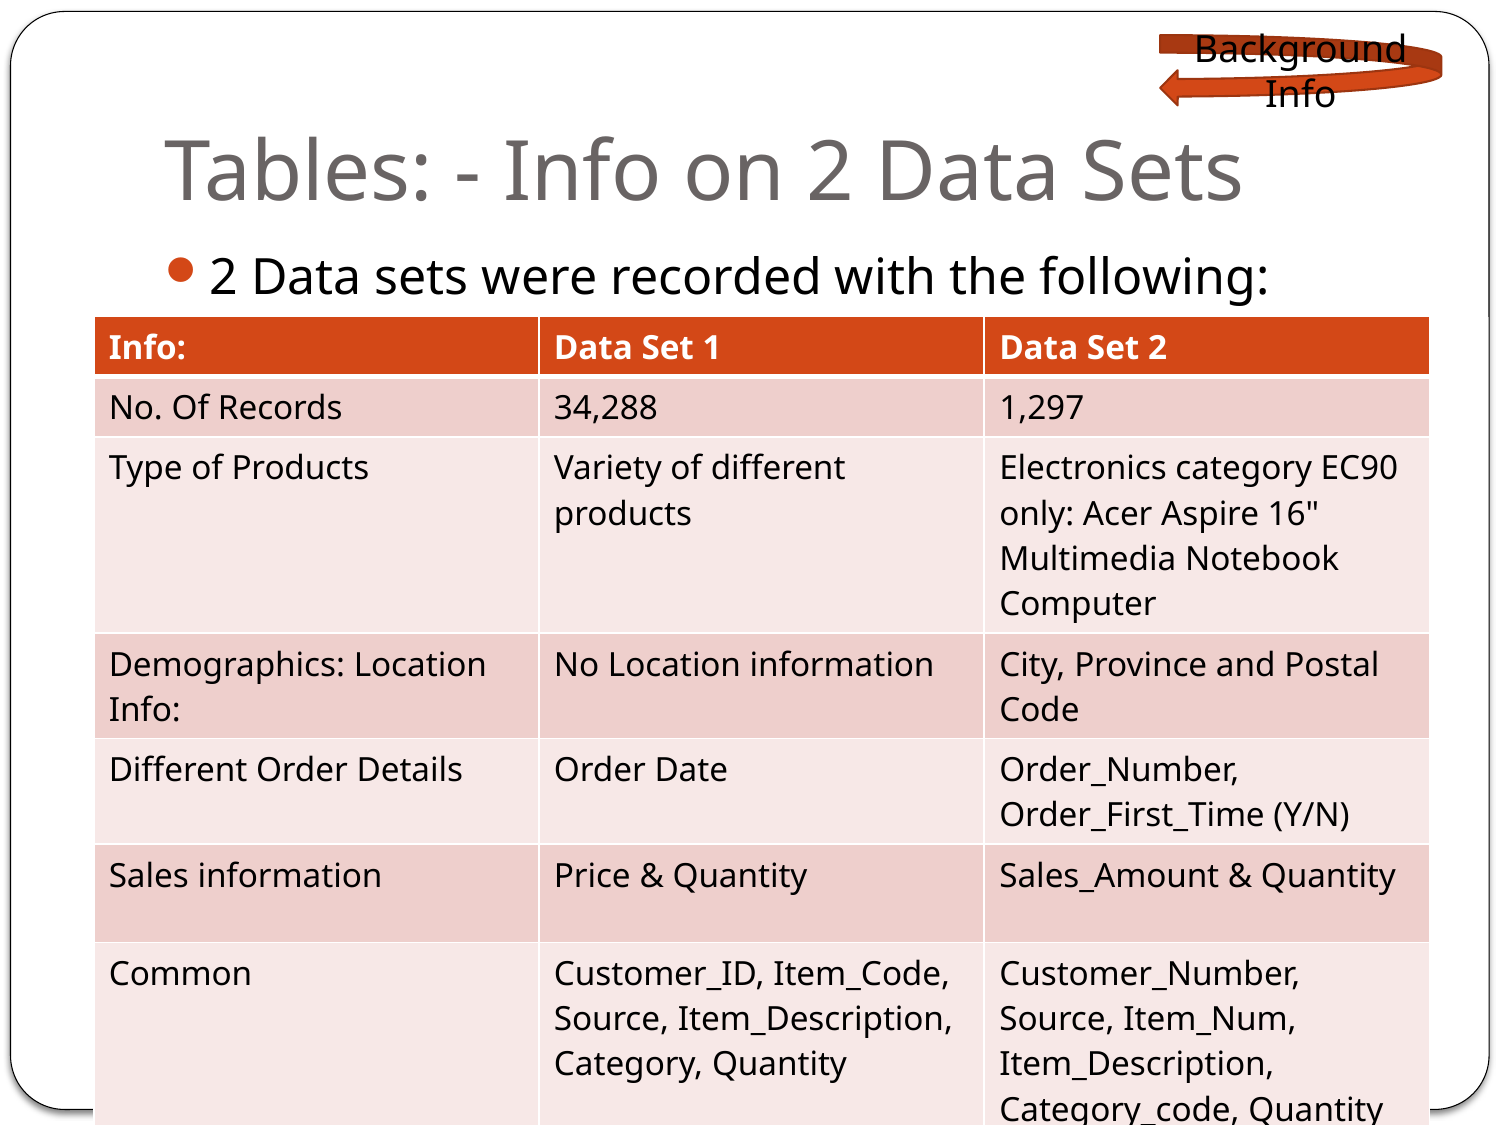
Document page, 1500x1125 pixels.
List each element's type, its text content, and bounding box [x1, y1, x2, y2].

table_cell No Location information [540, 634, 983, 738]
table_cell Different Order Details [95, 739, 538, 843]
table_cell Demographics: Location Info: [95, 634, 538, 738]
list 2 Data sets were recorded with the following: [150, 237, 1425, 316]
table_cell No. Of Records [95, 379, 538, 436]
table_header Info: [95, 317, 538, 374]
table_cell 34,288 [540, 379, 983, 436]
text_box Background Info [1159, 34, 1443, 107]
table_header Data Set 2 [985, 317, 1429, 374]
table_cell Sales information [95, 845, 538, 942]
table_cell Customer_Number, Source, Item_Num, Item_Description, Category_code, Quantity [985, 943, 1429, 1125]
table_cell Variety of different products [540, 438, 983, 632]
table_cell Price & Quantity [540, 845, 983, 942]
table_cell 1,297 [985, 379, 1429, 436]
table_cell Electronics category EC90 only: Acer Aspire 16" Multimedia Notebook Computer [985, 438, 1429, 632]
table_cell Customer_ID, Item_Code, Source, Item_Description, Category, Quantity [540, 943, 983, 1125]
table_cell Type of Products [95, 438, 538, 632]
table_cell Sales_Amount & Quantity [985, 845, 1429, 942]
table_cell Common [95, 943, 538, 1125]
table_header Data Set 1 [540, 317, 983, 374]
table_cell Order_Number, Order_First_Time (Y/N) [985, 739, 1429, 843]
table_cell Order Date [540, 739, 983, 843]
title Tables: - Info on 2 Data Sets [150, 45, 1425, 233]
table_cell City, Province and Postal Code [985, 634, 1429, 738]
